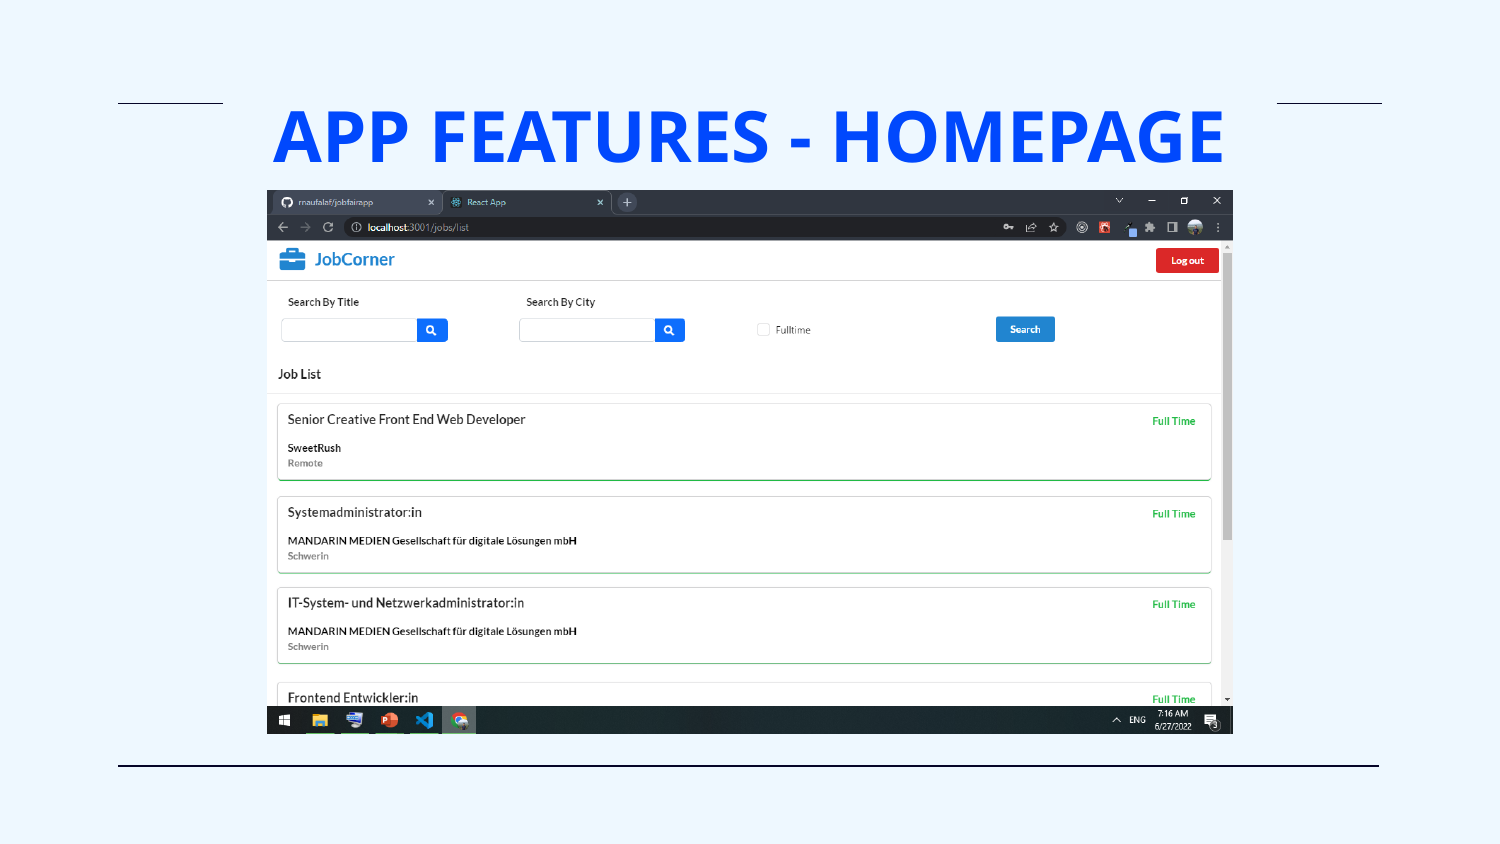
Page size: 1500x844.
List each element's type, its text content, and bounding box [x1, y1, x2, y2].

picture [266, 190, 1234, 734]
title APP FEATURES - HOMEPAGE [118, 76, 1382, 171]
